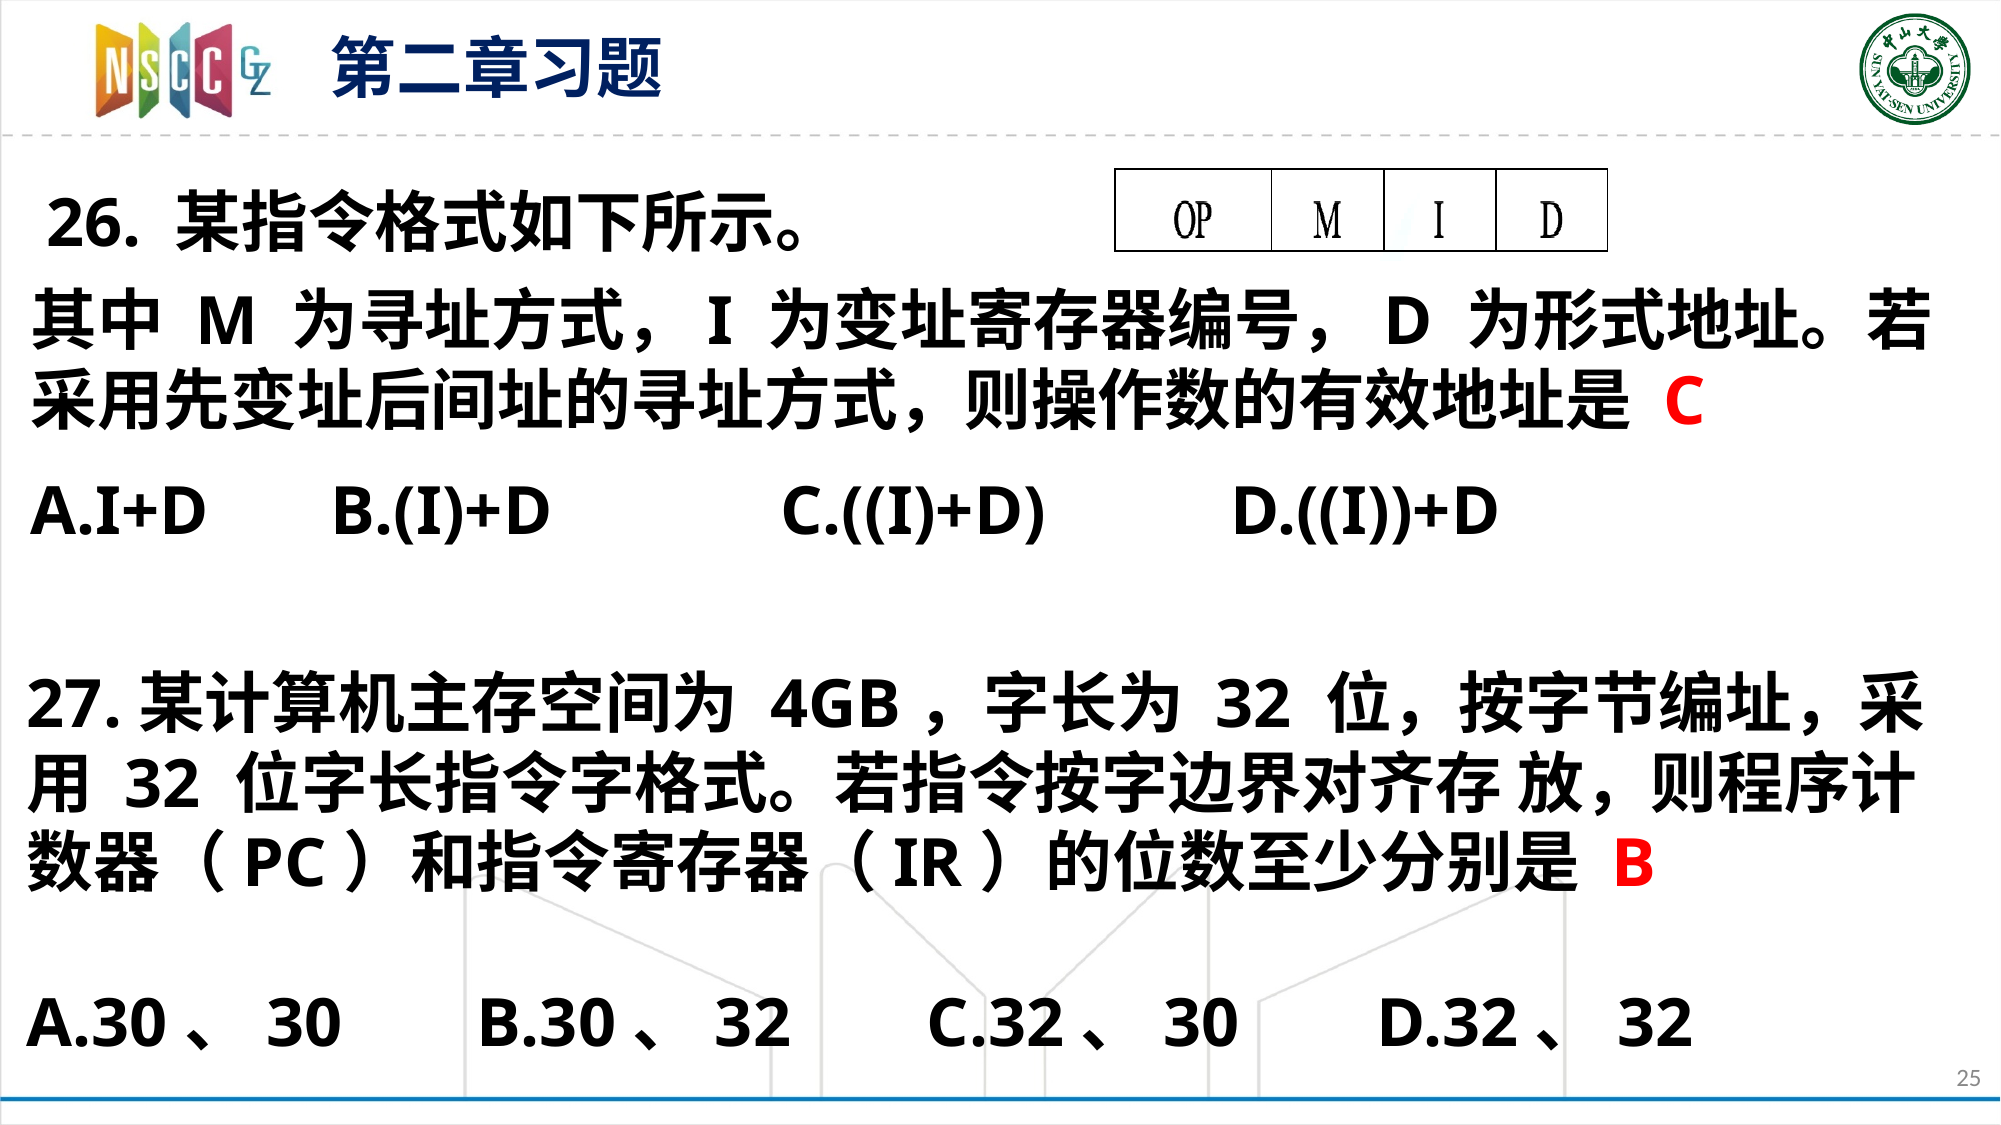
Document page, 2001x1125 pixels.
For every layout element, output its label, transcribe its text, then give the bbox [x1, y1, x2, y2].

text_box 26. 某指令格式如下所示。 [31, 172, 1032, 268]
text_box 其中 M 为寻址方式，I 为变址寄存器编号，D 为形式地址。若采用先变址后间址的寻址方式，则操作数的有效地址是 C A.I+D B.(I)+D C.((I)+D) D.((I))+D [15, 270, 1985, 556]
picture [0, 0, 2001, 1125]
slide_number 25 [1646, 1046, 1997, 1107]
text_box 27.某计算机主存空间为 4GB，字长为 32 位，按字节编址，采用 32 位字长指令字格式。若指令按字边界对齐存 放，则程序计数器（PC）和指令寄存器（IR）的位数至少分别是 B A.30、30 B.30、32 C.32、30 D.32、32 [11, 652, 1981, 1068]
text_box 第二章习题 [314, 18, 1490, 114]
